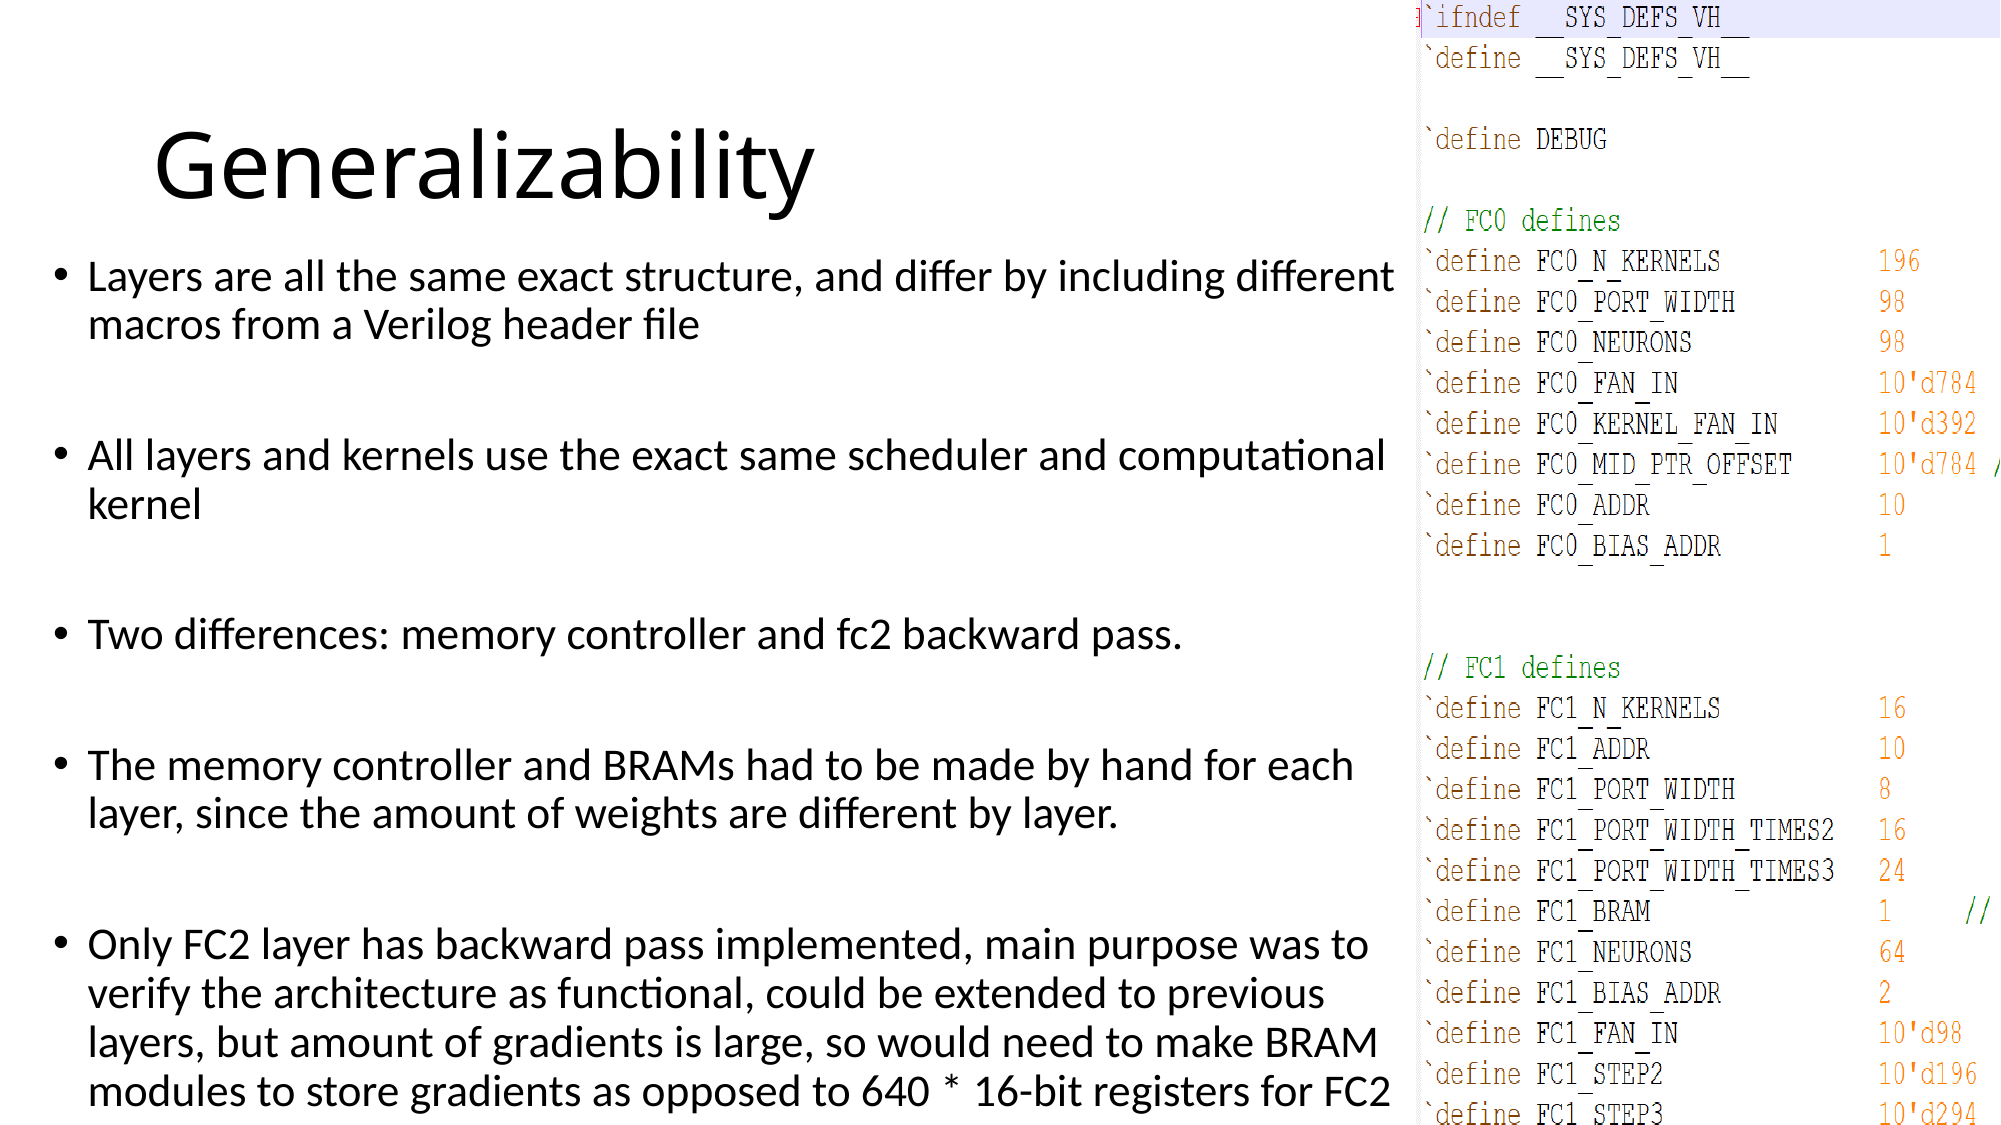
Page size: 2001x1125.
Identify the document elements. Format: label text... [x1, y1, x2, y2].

title Generalizability [137, 59, 1416, 244]
list Layers are all the same exact structure, and differ by including different macros from a Verilog header file All layers and kernels use the exact same scheduler and computational kernel Two differences: memory controller and fc2 backward pass. The memory controller and BRAMs had to be made by hand for each layer, since the amount of weights are different by layer. Only FC2 layer has backward pass implemented, main purpose was to verify the architecture as functional, could be extended to previous layers, but amount of gradients is large, so would need to make BRAM modules to store gradients as opposed to 640 * 16-bit registers for FC2 [38, 244, 1416, 1125]
picture [1416, 0, 2000, 1125]
